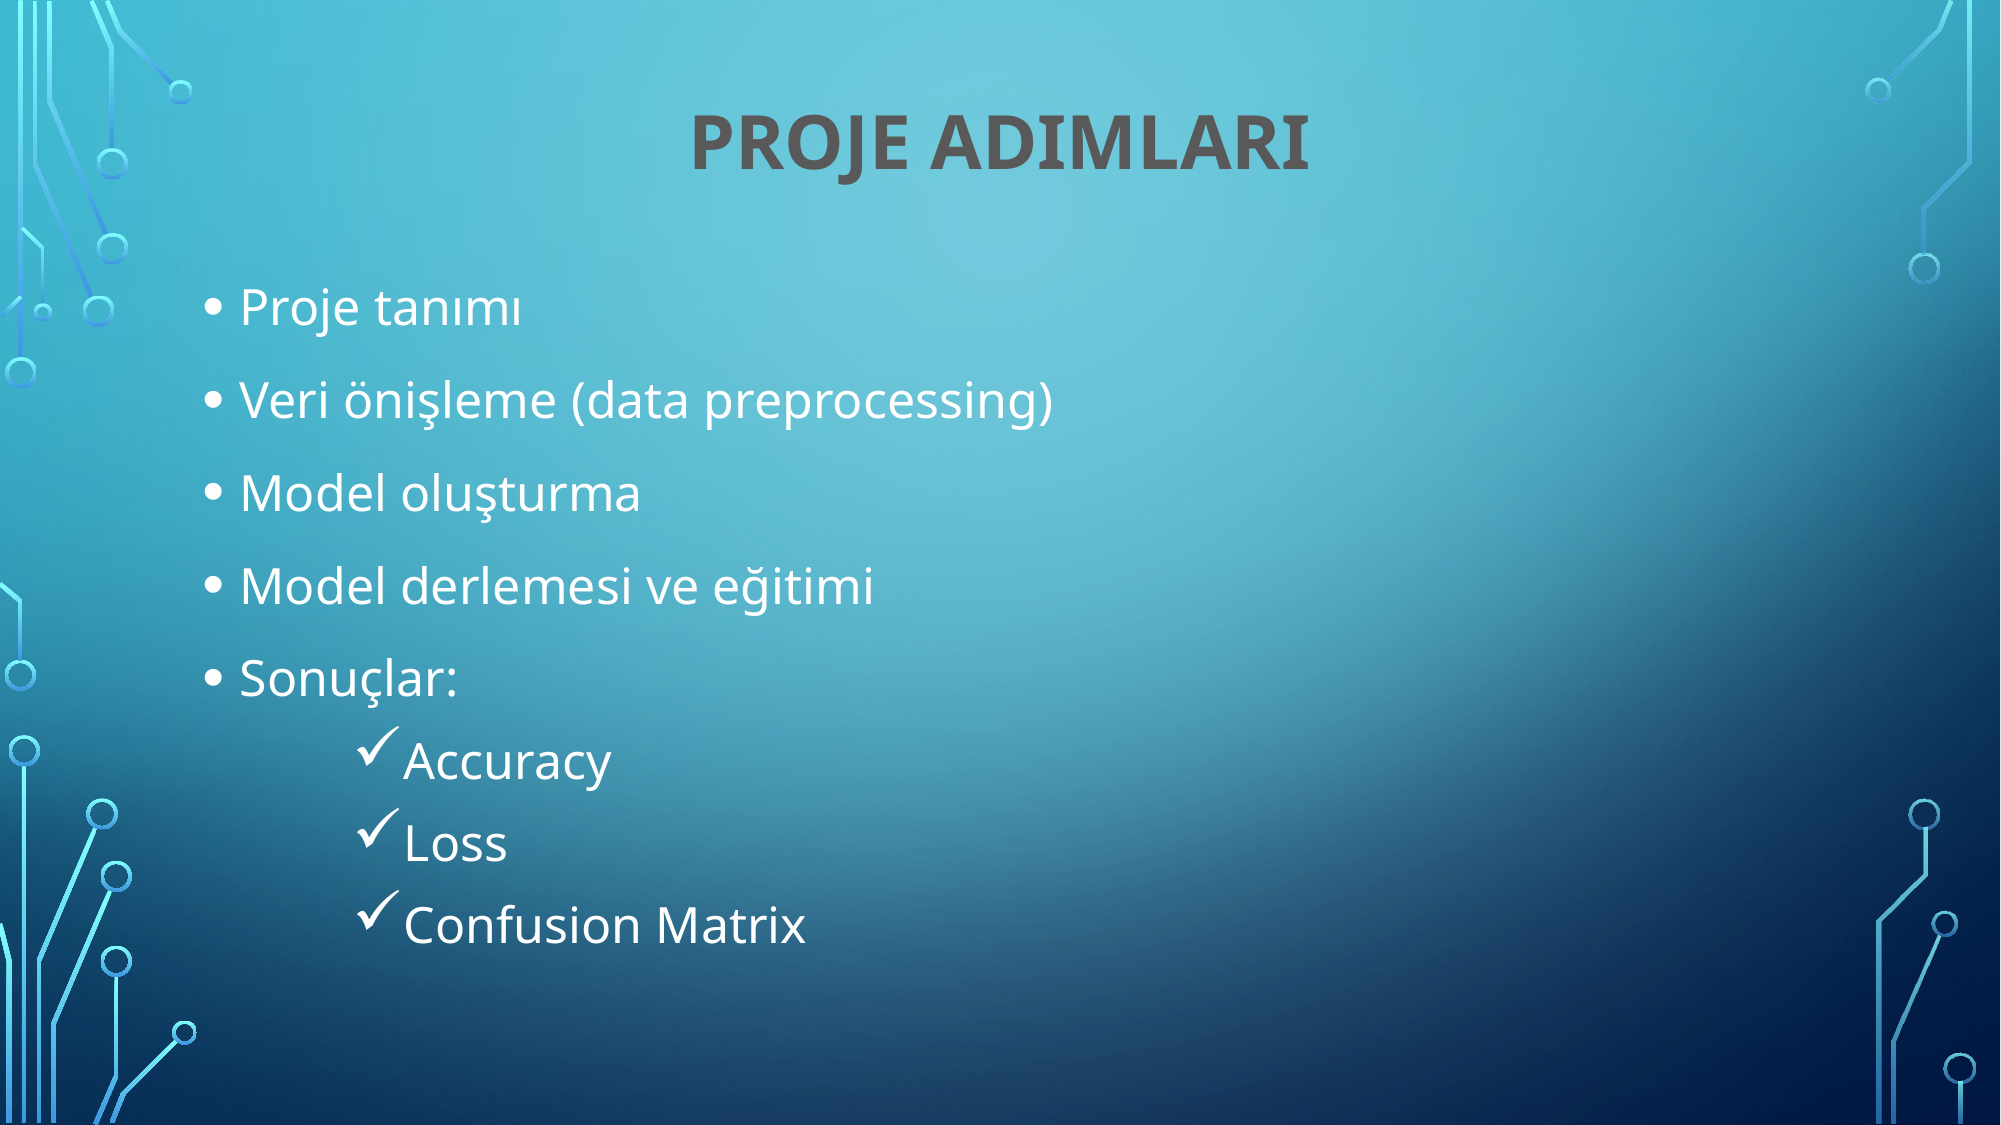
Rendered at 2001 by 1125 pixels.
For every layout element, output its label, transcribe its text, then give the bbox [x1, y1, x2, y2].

list Proje tanımı Veri önişleme (data preprocessing) Model oluşturma Model derlemesi ve eğitimi Sonuçlar: Accuracy Loss Confusion Matrix [187, 256, 1813, 1043]
title Proje adımları [187, 24, 1813, 256]
